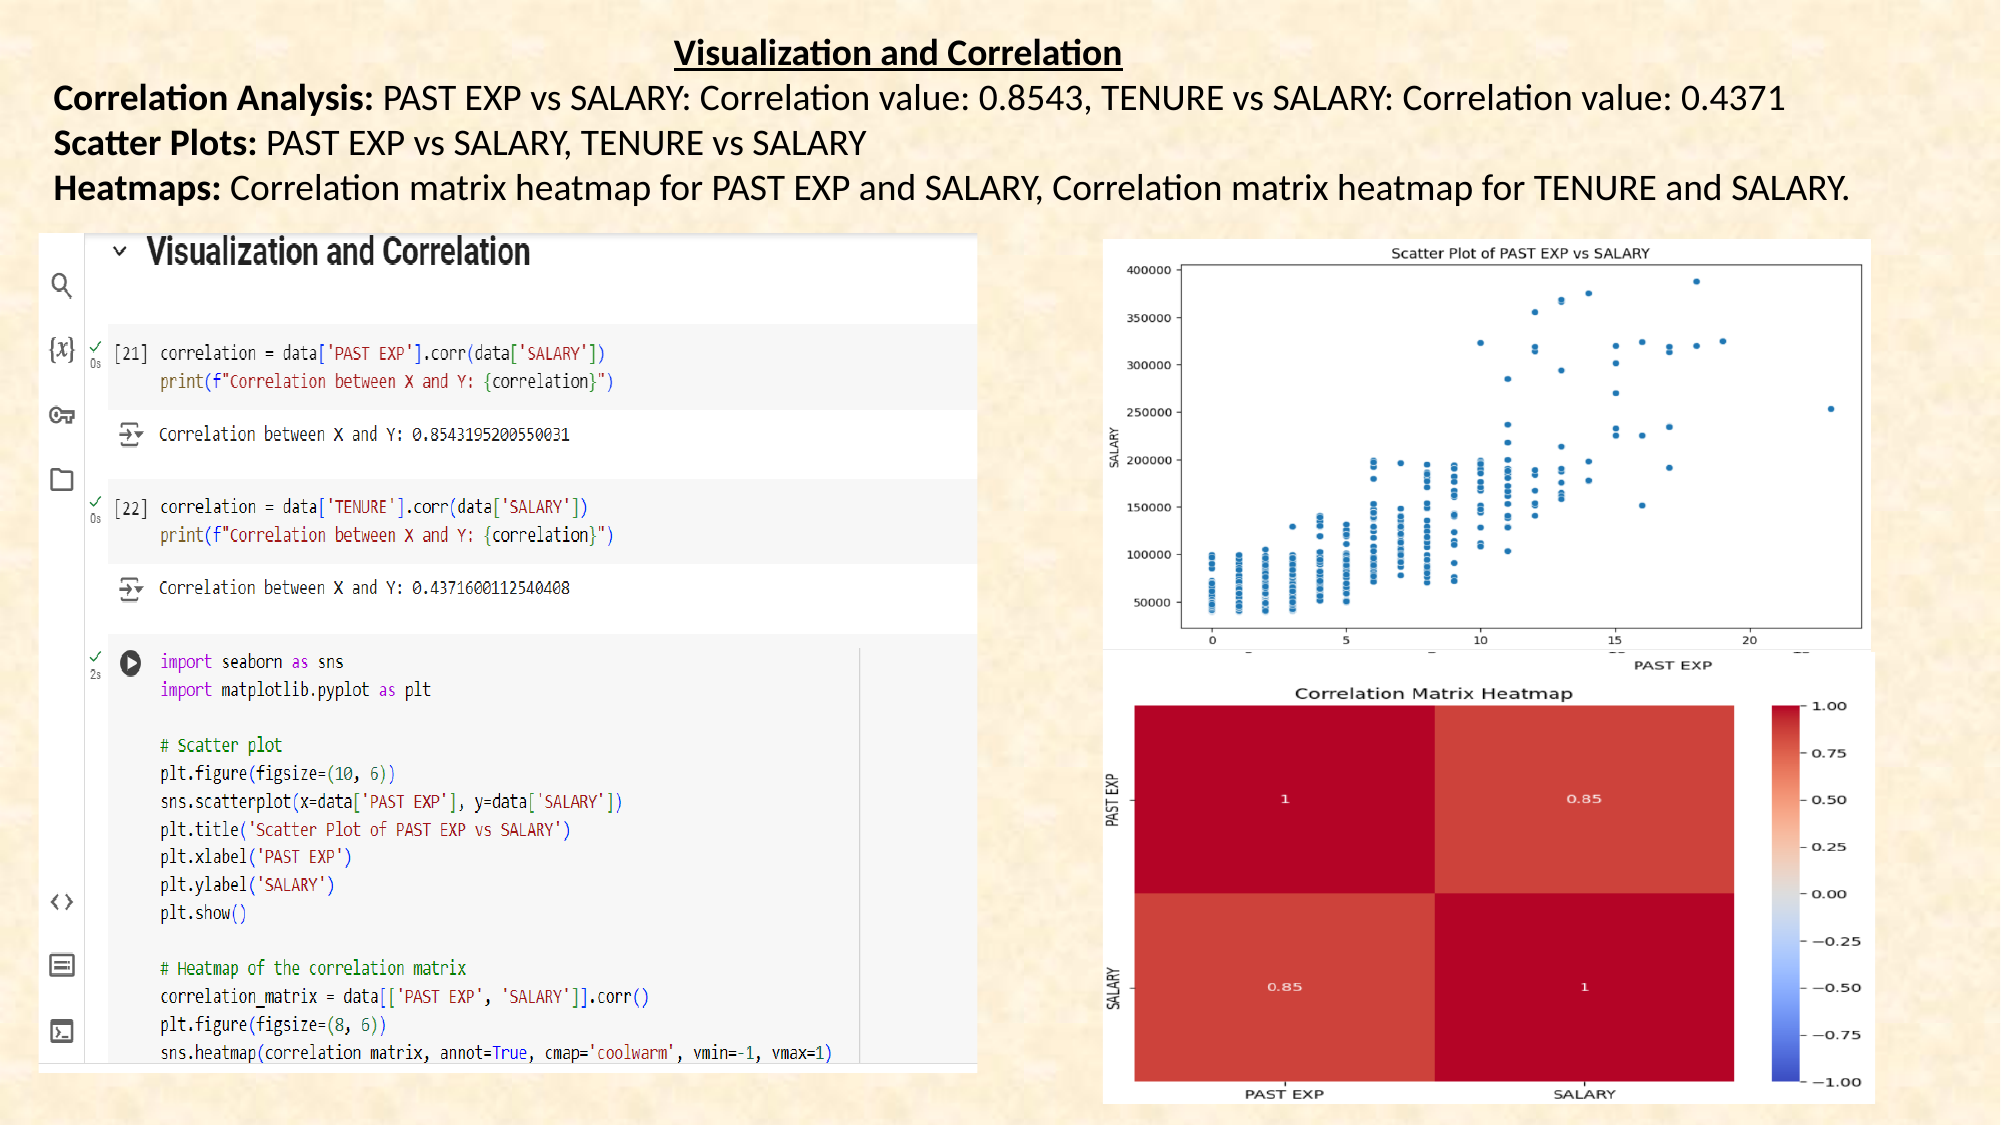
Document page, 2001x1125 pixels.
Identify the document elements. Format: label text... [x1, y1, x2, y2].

text_box Visualization and Correlation Correlation Analysis: PAST EXP vs SALARY: Correlation value: 0.8543, TENURE vs SALARY: Correlation value: 0.4371 Scatter Plots: PAST EXP vs SALARY, TENURE vs SALARY Heatmaps: Correlation matrix heatmap for PAST EXP and SALARY, Correlation matrix heatmap for TENURE and SALARY. [38, 20, 1878, 261]
picture [0, 0, 2001, 1125]
